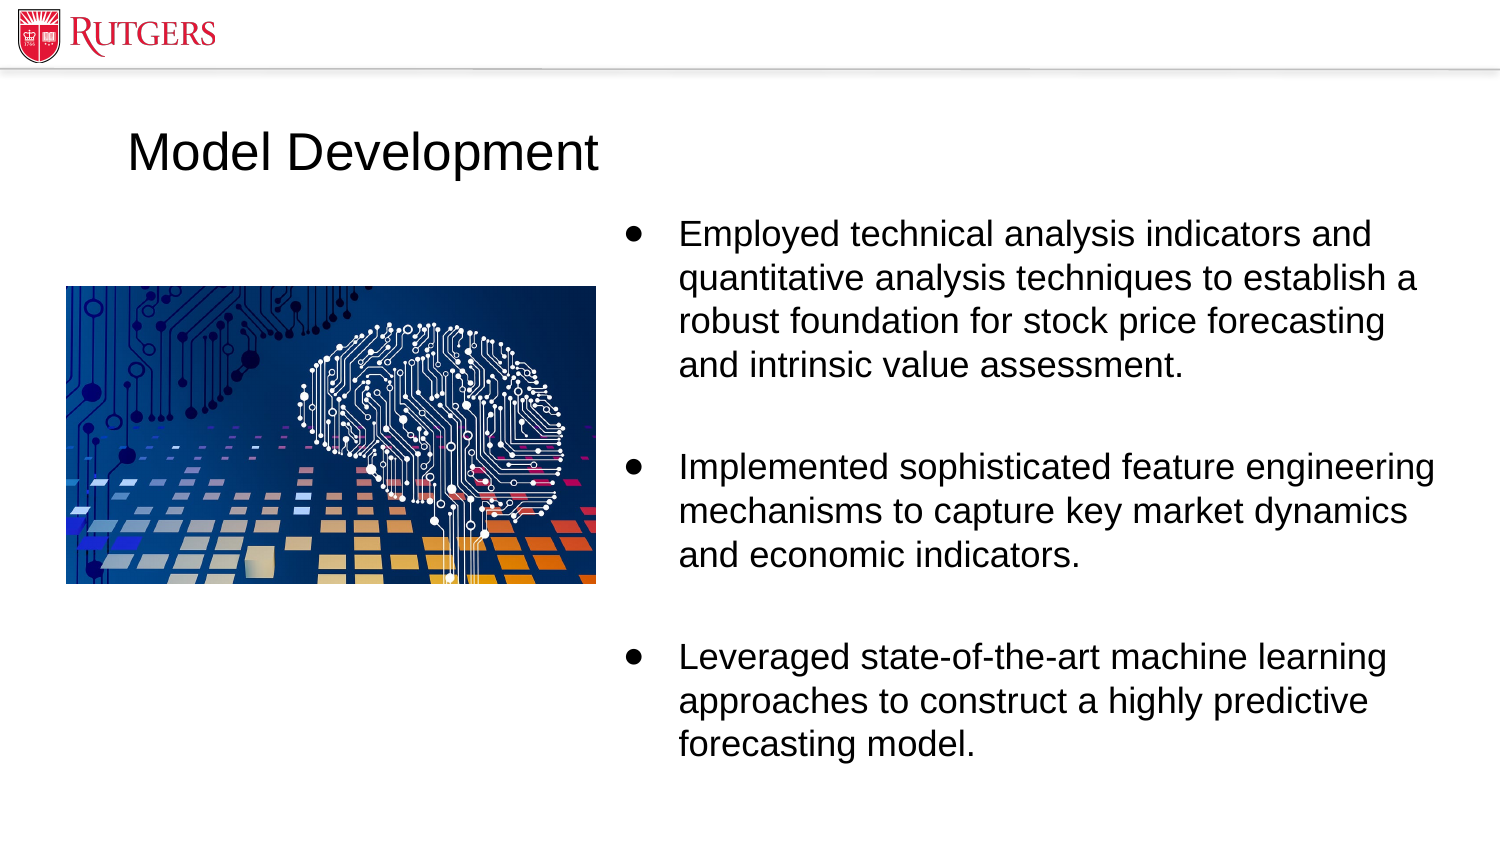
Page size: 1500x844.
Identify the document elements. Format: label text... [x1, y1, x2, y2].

picture [66, 285, 596, 584]
picture [18, 9, 215, 63]
title Model Development [112, 99, 1463, 200]
list Employed technical analysis indicators and quantitative analysis techniques to establish a robust foundation for stock price forecasting and intrinsic value assessment. Implemented sophisticated feature engineering mechanisms to capture key market dynamics and economic indicators. Leveraged state-of-the-art machine learning approaches to construct a highly predictive forecasting model. [588, 178, 1454, 796]
